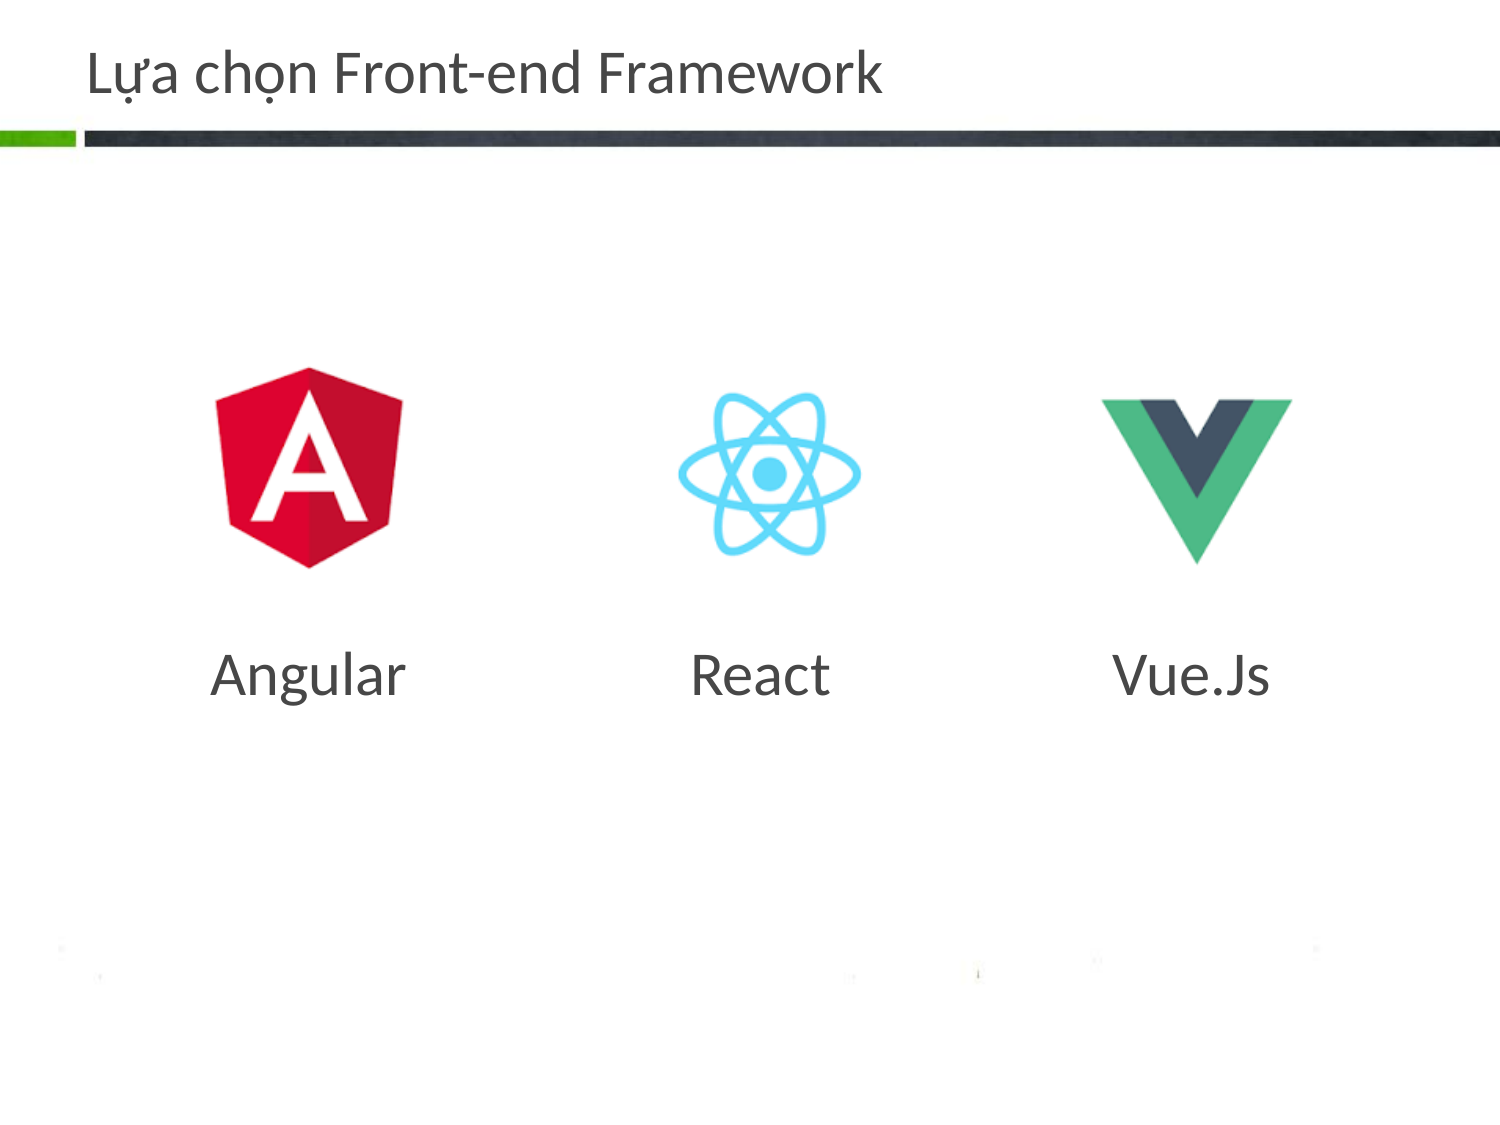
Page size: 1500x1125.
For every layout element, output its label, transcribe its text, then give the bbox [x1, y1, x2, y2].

picture [0, 0, 1500, 1125]
text_box Vue.Js [1072, 637, 1312, 715]
text_box Angular [189, 625, 429, 715]
text_box React [641, 625, 880, 715]
title Lựa chọn Front-end Framework [71, 12, 1450, 125]
